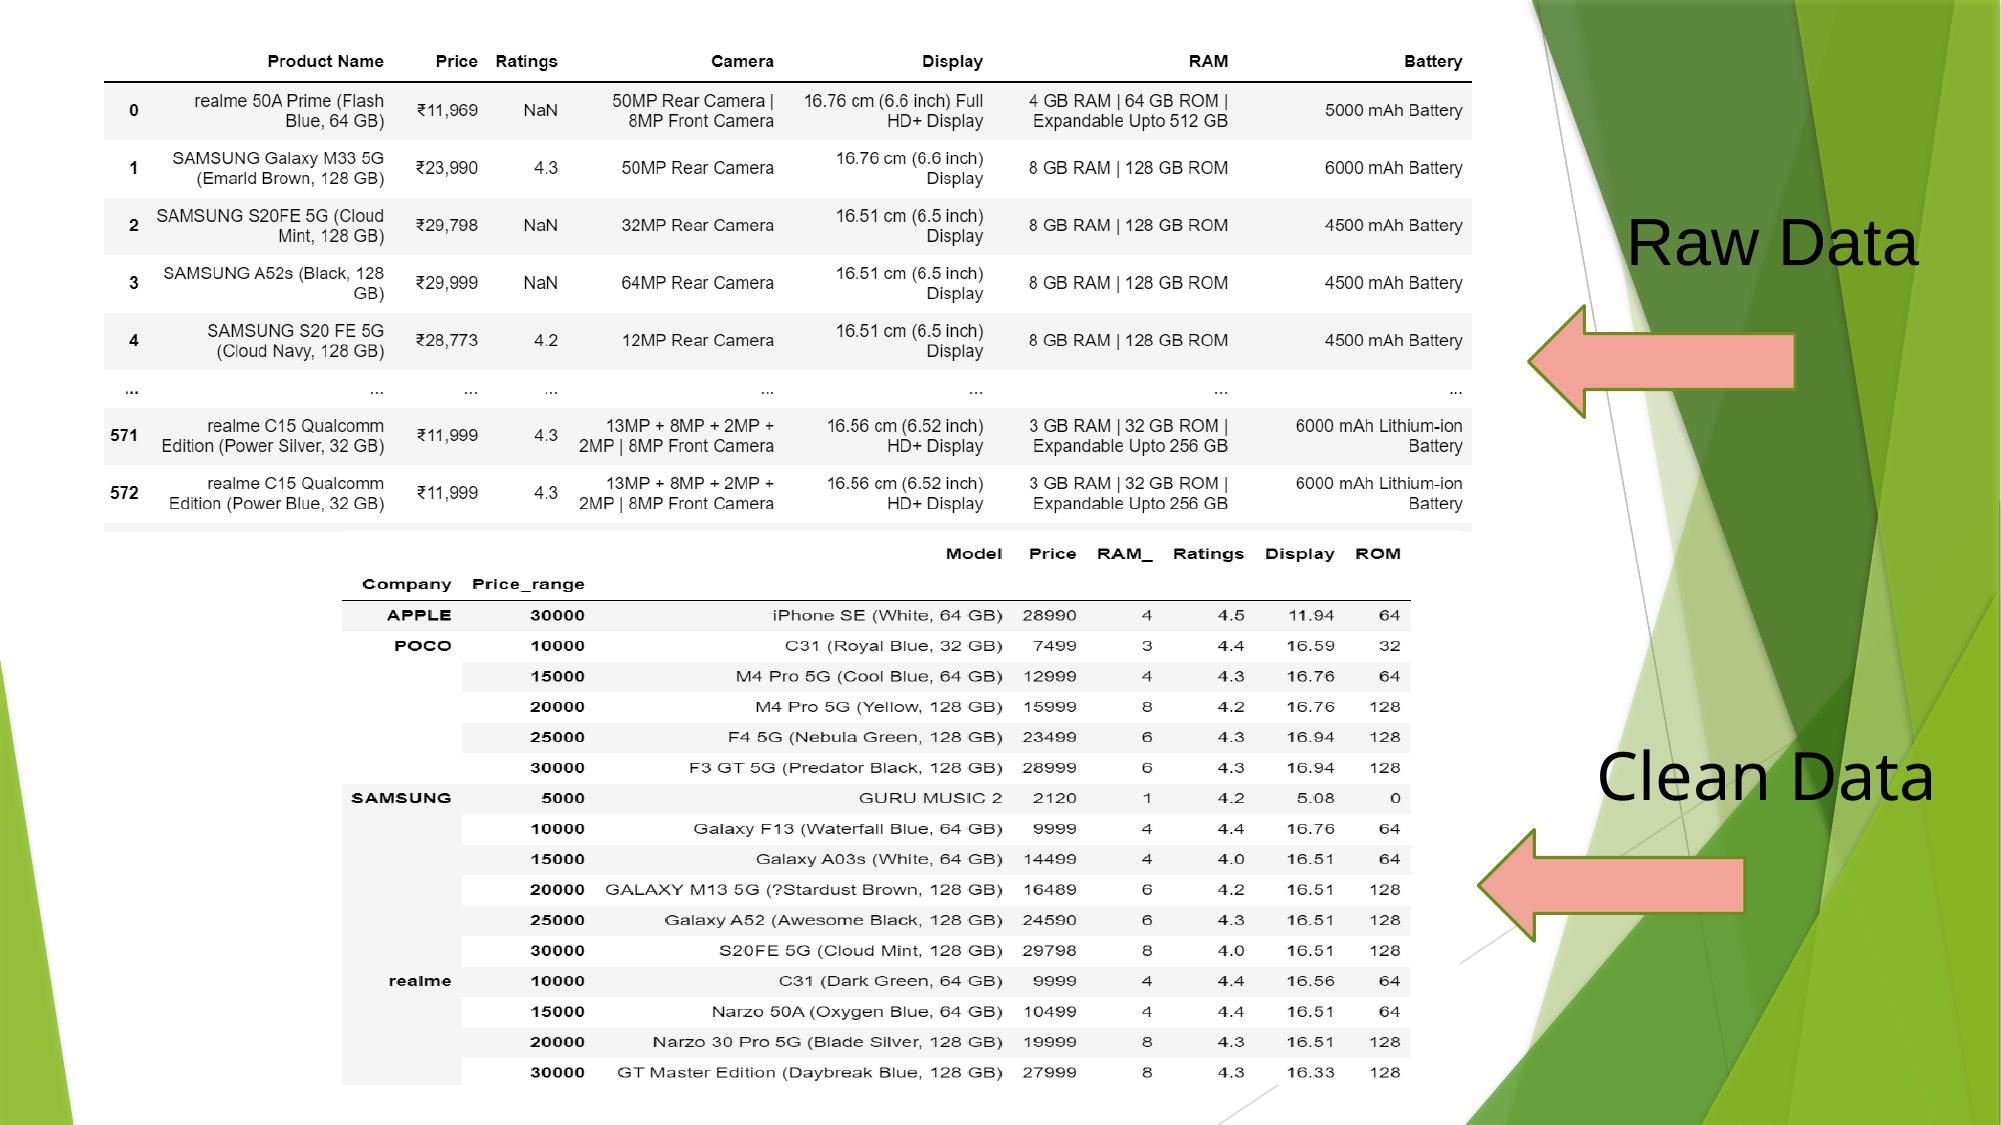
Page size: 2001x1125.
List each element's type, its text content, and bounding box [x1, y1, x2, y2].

text_box [1527, 304, 1797, 419]
picture [103, 39, 1478, 533]
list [341, 530, 1461, 1085]
text_box [1477, 828, 1747, 943]
text_box Clean Data [1581, 726, 1957, 822]
text_box Raw Data [1611, 191, 1957, 287]
